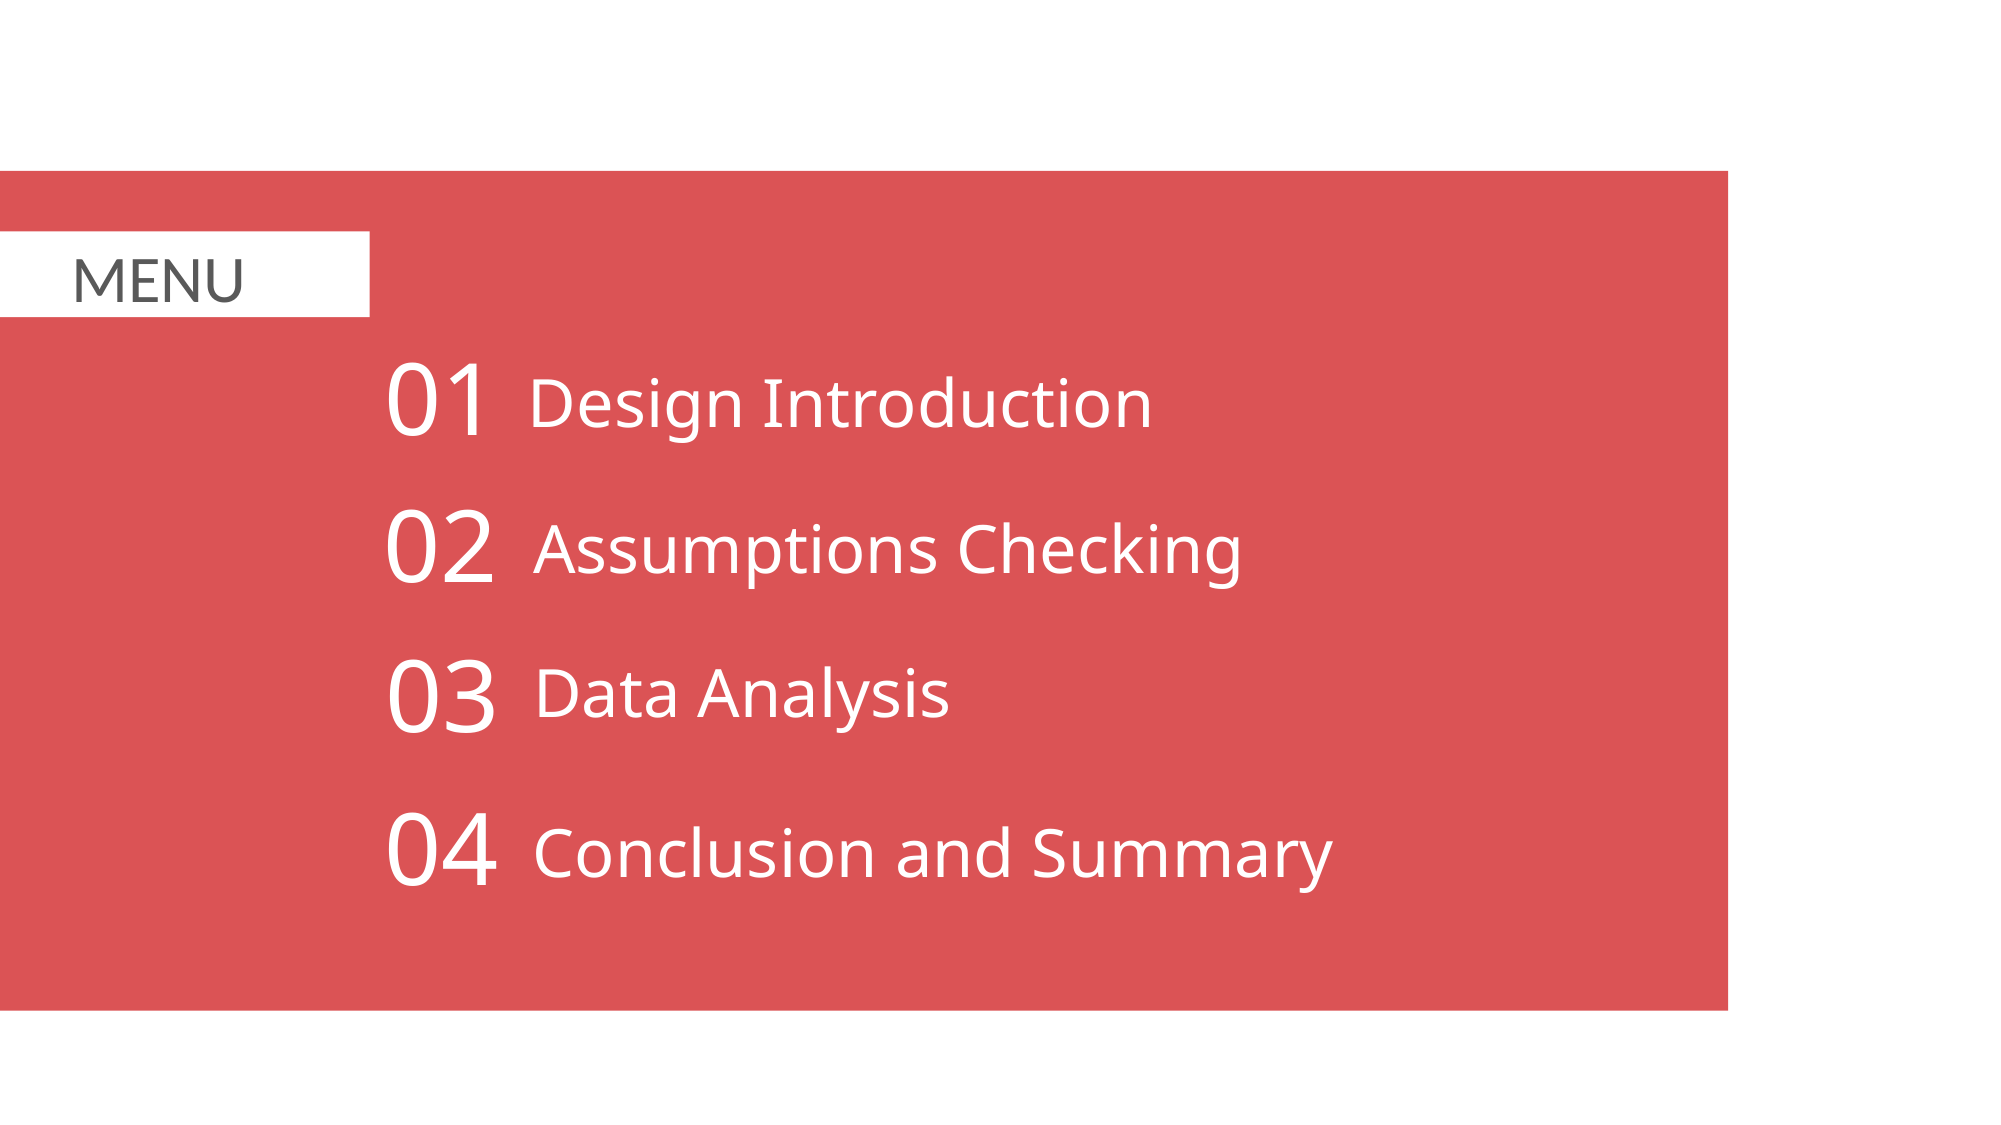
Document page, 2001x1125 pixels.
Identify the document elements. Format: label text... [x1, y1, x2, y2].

text_box Design Introduction [513, 353, 1415, 449]
text_box Conclusion and Summary [517, 803, 1579, 899]
text_box 03 [370, 624, 570, 761]
text_box MENU [56, 228, 370, 325]
text_box Assumptions Checking [518, 499, 1570, 595]
text_box [0, 231, 56, 318]
text_box 02 [368, 474, 568, 611]
text_box Data Analysis [518, 643, 1634, 740]
text_box 04 [369, 777, 569, 915]
text_box 01 [369, 327, 569, 464]
text_box [0, 170, 1729, 1011]
